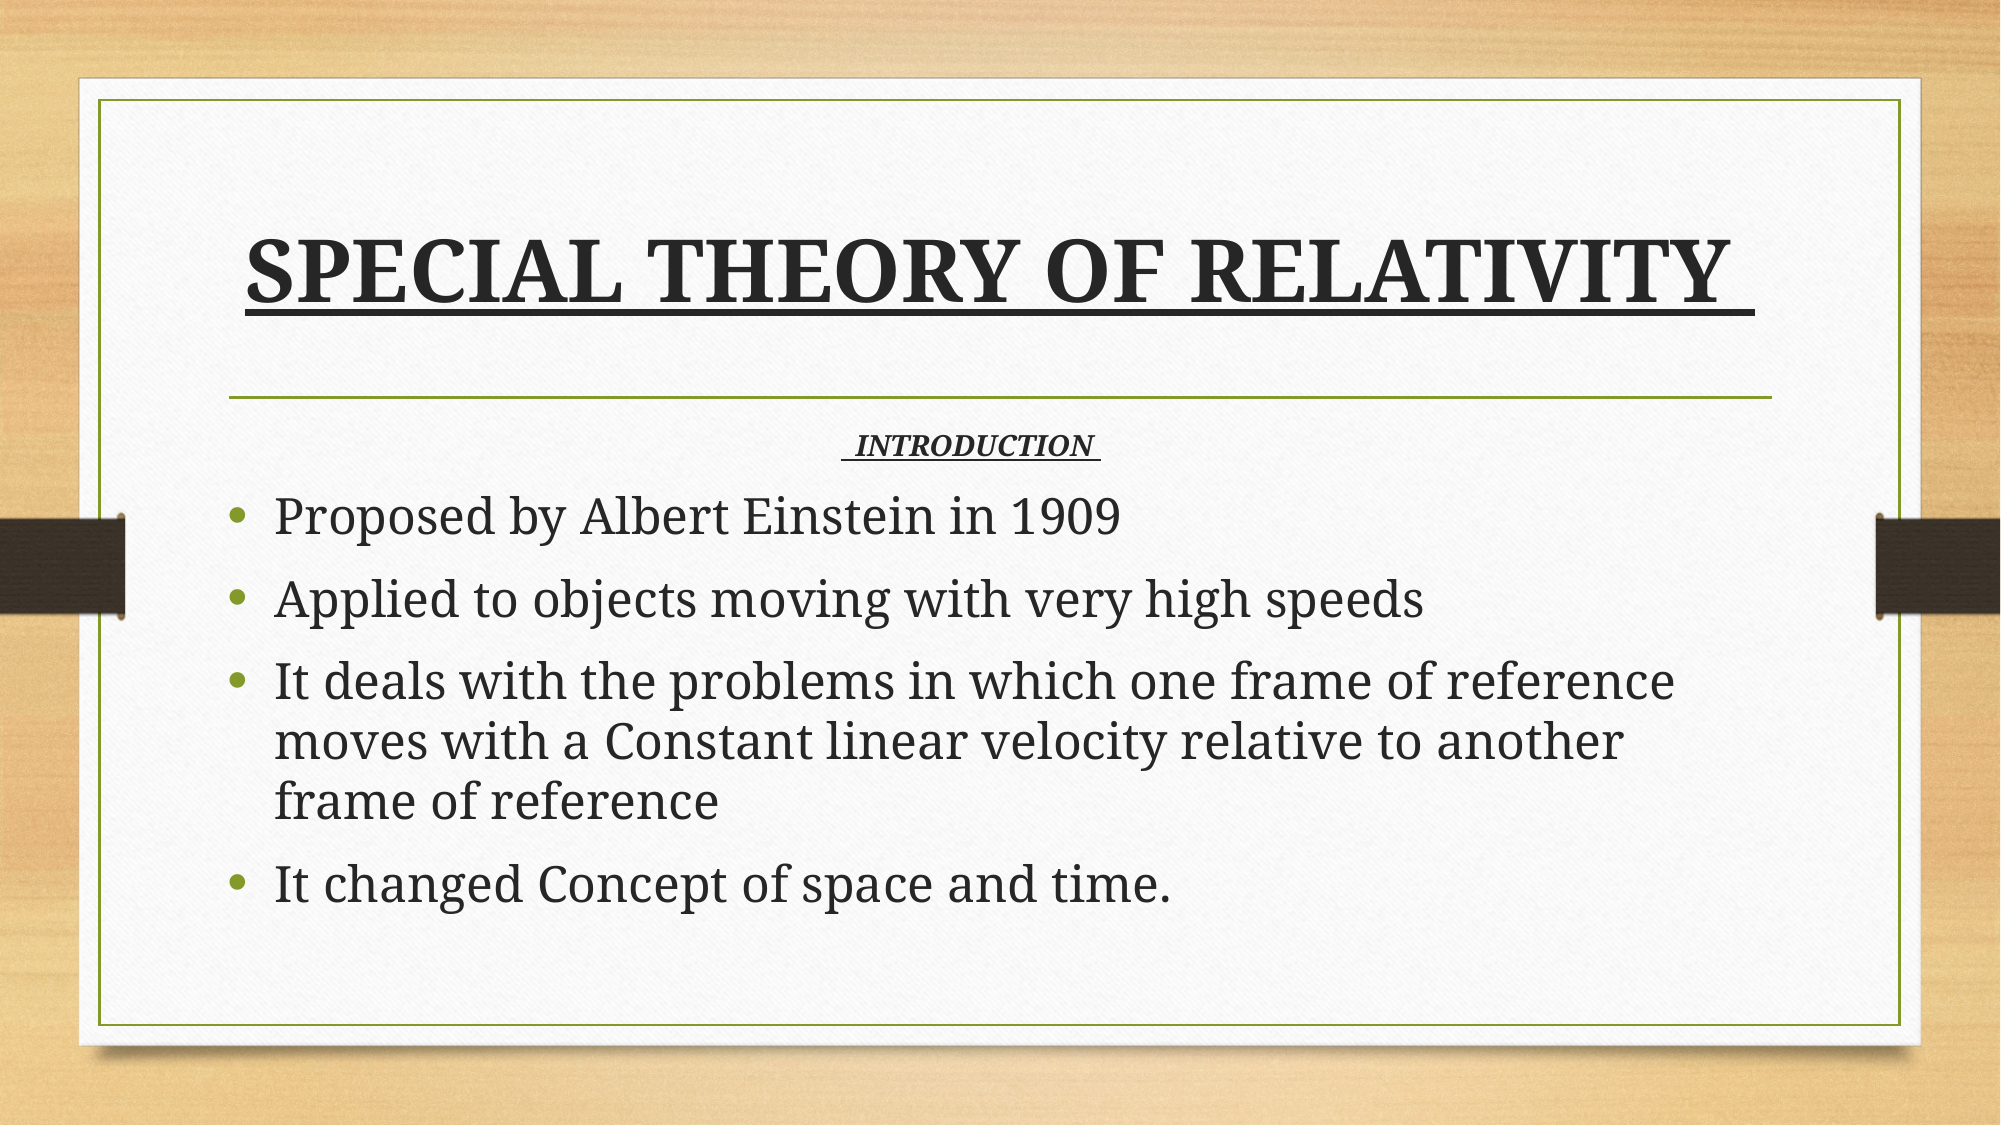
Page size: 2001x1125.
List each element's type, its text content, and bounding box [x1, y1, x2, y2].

title SPECIAL THEORY OF RELATIVITY [212, 161, 1788, 375]
picture [0, 0, 2001, 1125]
list INTRODUCTION Proposed by Albert Einstein in 1909 Applied to objects moving with very high speeds It deals with the problems in which one frame of reference moves with a Constant linear velocity relative to another frame of reference It changed Concept of space and time. [212, 419, 1788, 964]
